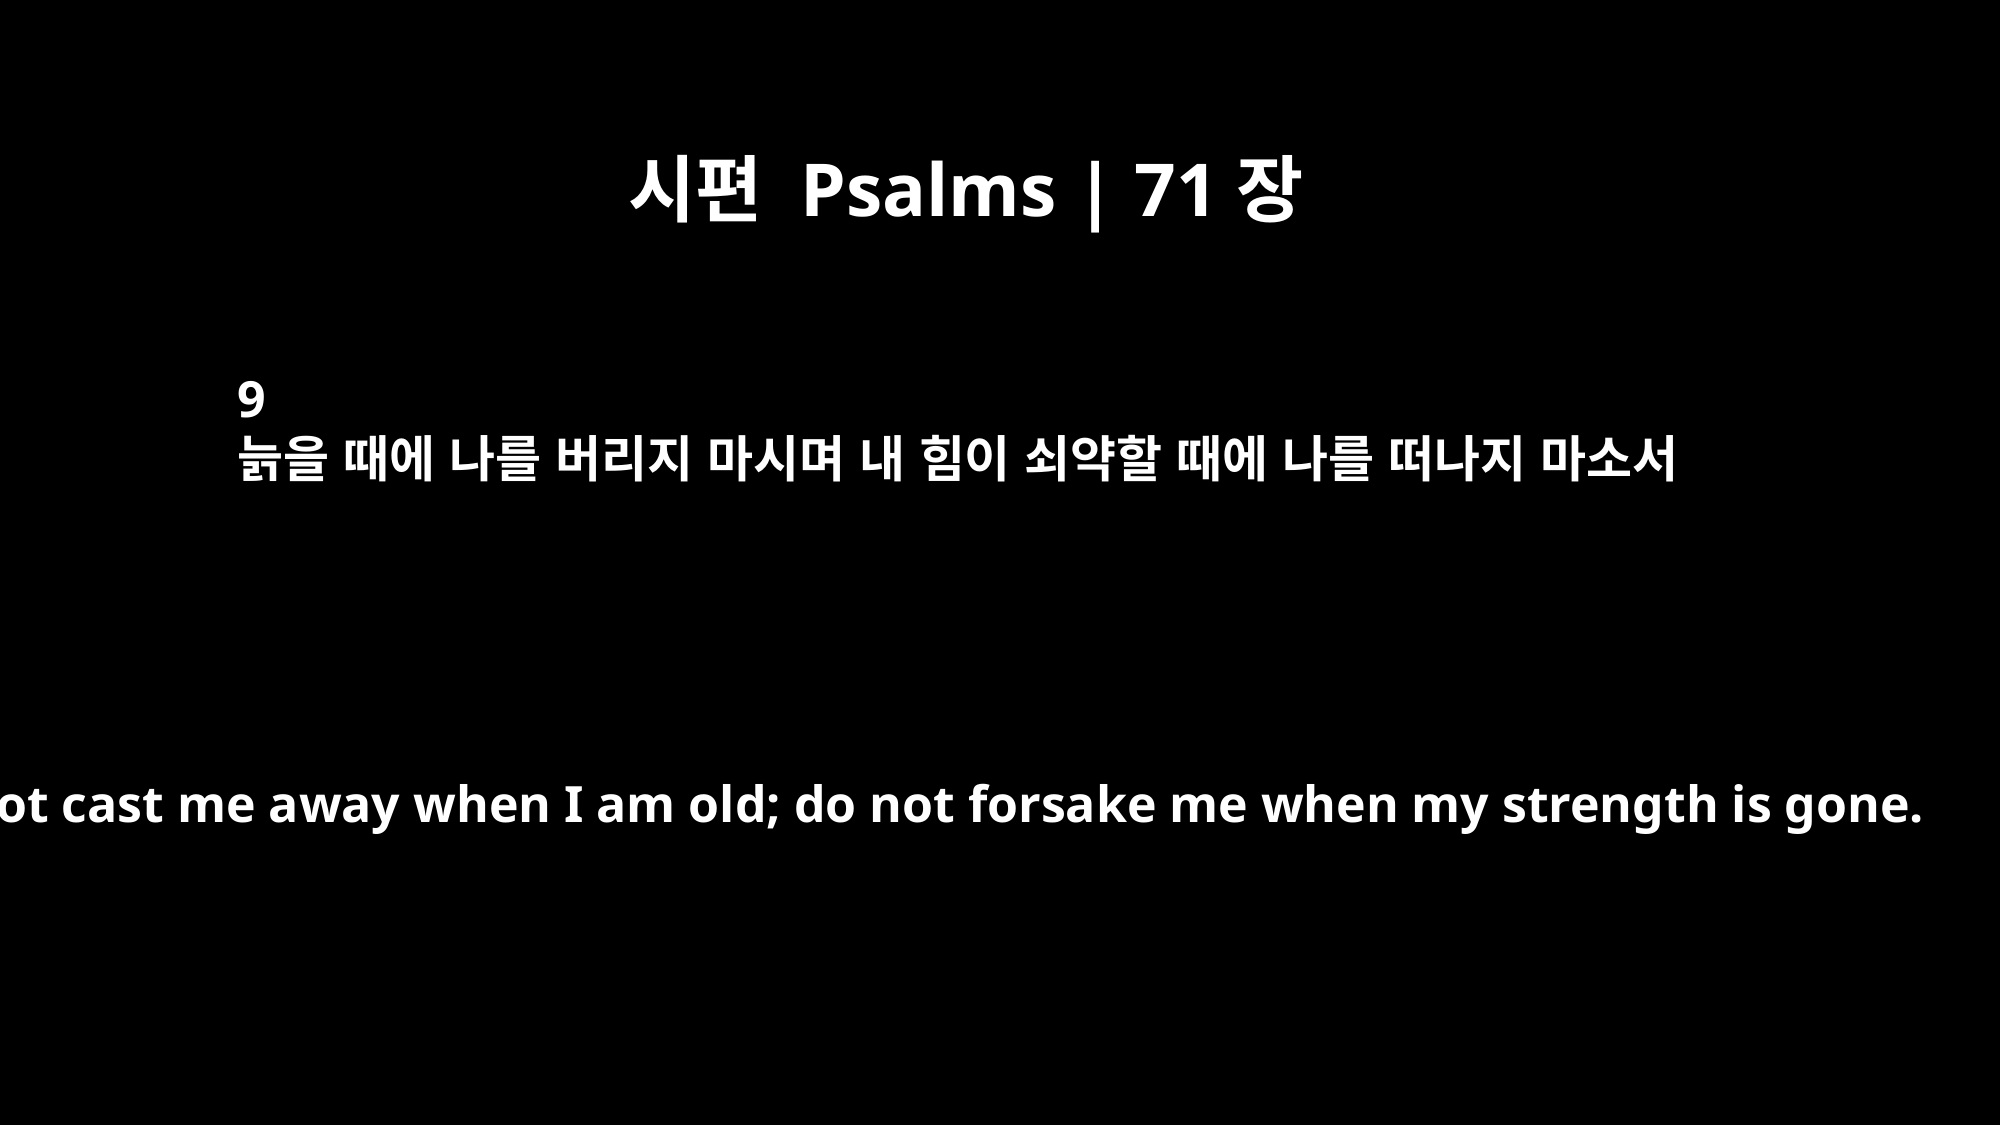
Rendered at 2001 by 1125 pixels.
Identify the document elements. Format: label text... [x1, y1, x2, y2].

text_box Do not cast me away when I am old; do not forsake me when my strength is gone. [0, 764, 1940, 840]
text_box 9 늙을 때에 나를 버리지 마시며 내 힘이 쇠약할 때에 나를 떠나지 마소서 [222, 359, 1695, 495]
text_box 시편 Psalms | 71장 [613, 136, 1319, 239]
